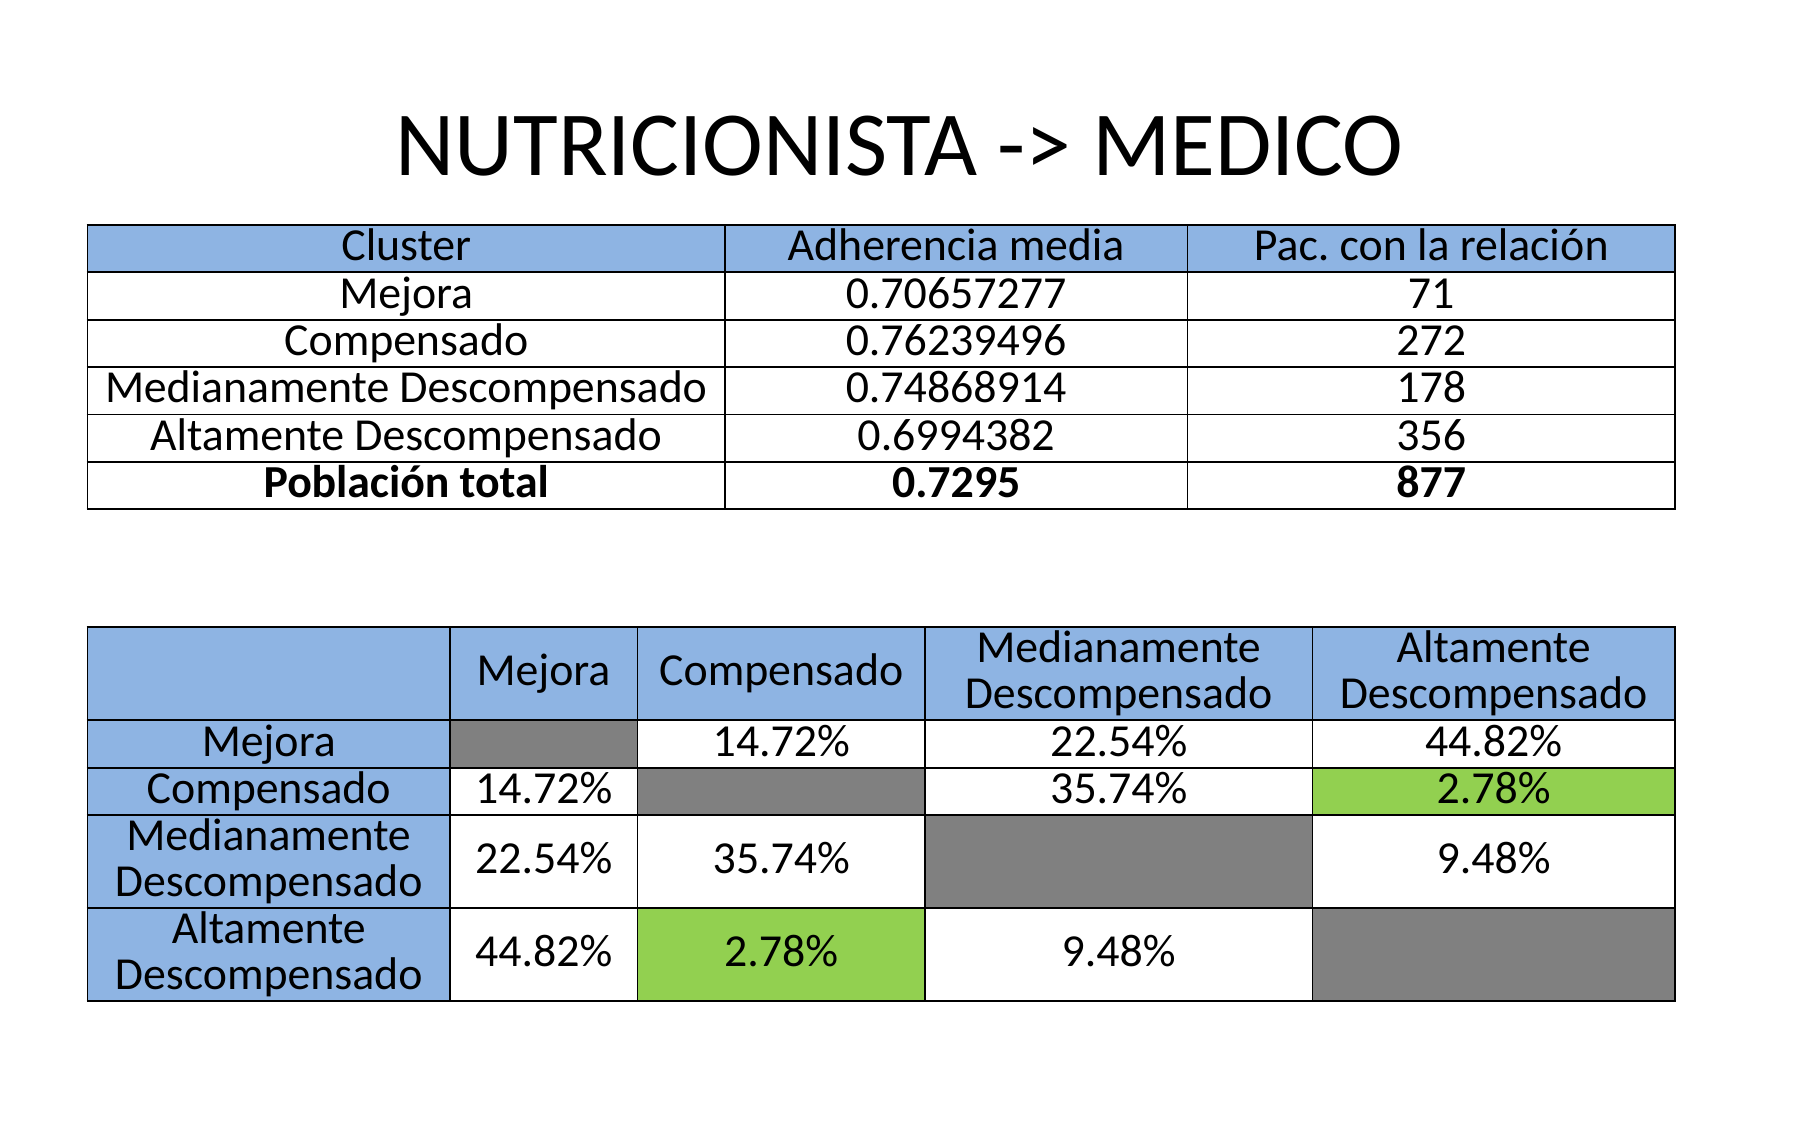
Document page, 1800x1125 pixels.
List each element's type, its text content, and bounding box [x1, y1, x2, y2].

table_cell Compensado [88, 769, 449, 814]
table_header Adherencia media [726, 226, 1187, 271]
table_cell 35.74% [926, 769, 1312, 814]
table_cell 14.72% [451, 769, 637, 814]
table_header Medianamente Descompensado [926, 628, 1312, 719]
table_cell Población total [88, 463, 724, 508]
table_cell 44.82% [1313, 721, 1674, 767]
table_cell Compensado [88, 321, 724, 366]
table_cell 2.78% [1313, 769, 1674, 814]
table_cell 2.78% [638, 909, 924, 1000]
table_header Compensado [638, 628, 924, 719]
table_header Cluster [88, 226, 724, 271]
table_header [88, 628, 449, 719]
table_cell 0.7295 [726, 463, 1187, 508]
table_cell Altamente Descompensado [88, 909, 449, 1000]
table_cell 178 [1188, 368, 1674, 414]
table_cell [451, 721, 637, 767]
table_cell 0.76239496 [726, 321, 1187, 366]
table_cell 272 [1188, 321, 1674, 366]
table_cell 44.82% [451, 909, 637, 1000]
title NUTRICIONISTA -> MEDICO [90, 45, 1710, 233]
table_cell 22.54% [926, 721, 1312, 767]
table_cell 0.70657277 [726, 273, 1187, 319]
table_cell 71 [1188, 273, 1674, 319]
table_cell 22.54% [451, 816, 637, 907]
table_header Pac. con la relación [1188, 226, 1674, 271]
table_cell 9.48% [1313, 816, 1674, 907]
table_cell 0.6994382 [726, 415, 1187, 461]
table_cell 9.48% [926, 909, 1312, 1000]
table_cell 877 [1188, 463, 1674, 508]
table_cell Medianamente Descompensado [88, 368, 724, 414]
table_cell [926, 816, 1312, 907]
table_cell 356 [1188, 415, 1674, 461]
table_cell Mejora [88, 721, 449, 767]
table_cell [638, 769, 924, 814]
table_cell 0.74868914 [726, 368, 1187, 414]
table_cell Medianamente Descompensado [88, 816, 449, 907]
table_cell [1313, 909, 1674, 1000]
table_header Mejora [451, 628, 637, 719]
table_cell Altamente Descompensado [88, 415, 724, 461]
table_header Altamente Descompensado [1313, 628, 1674, 719]
table_cell Mejora [88, 273, 724, 319]
table_cell 14.72% [638, 721, 924, 767]
table_cell 35.74% [638, 816, 924, 907]
